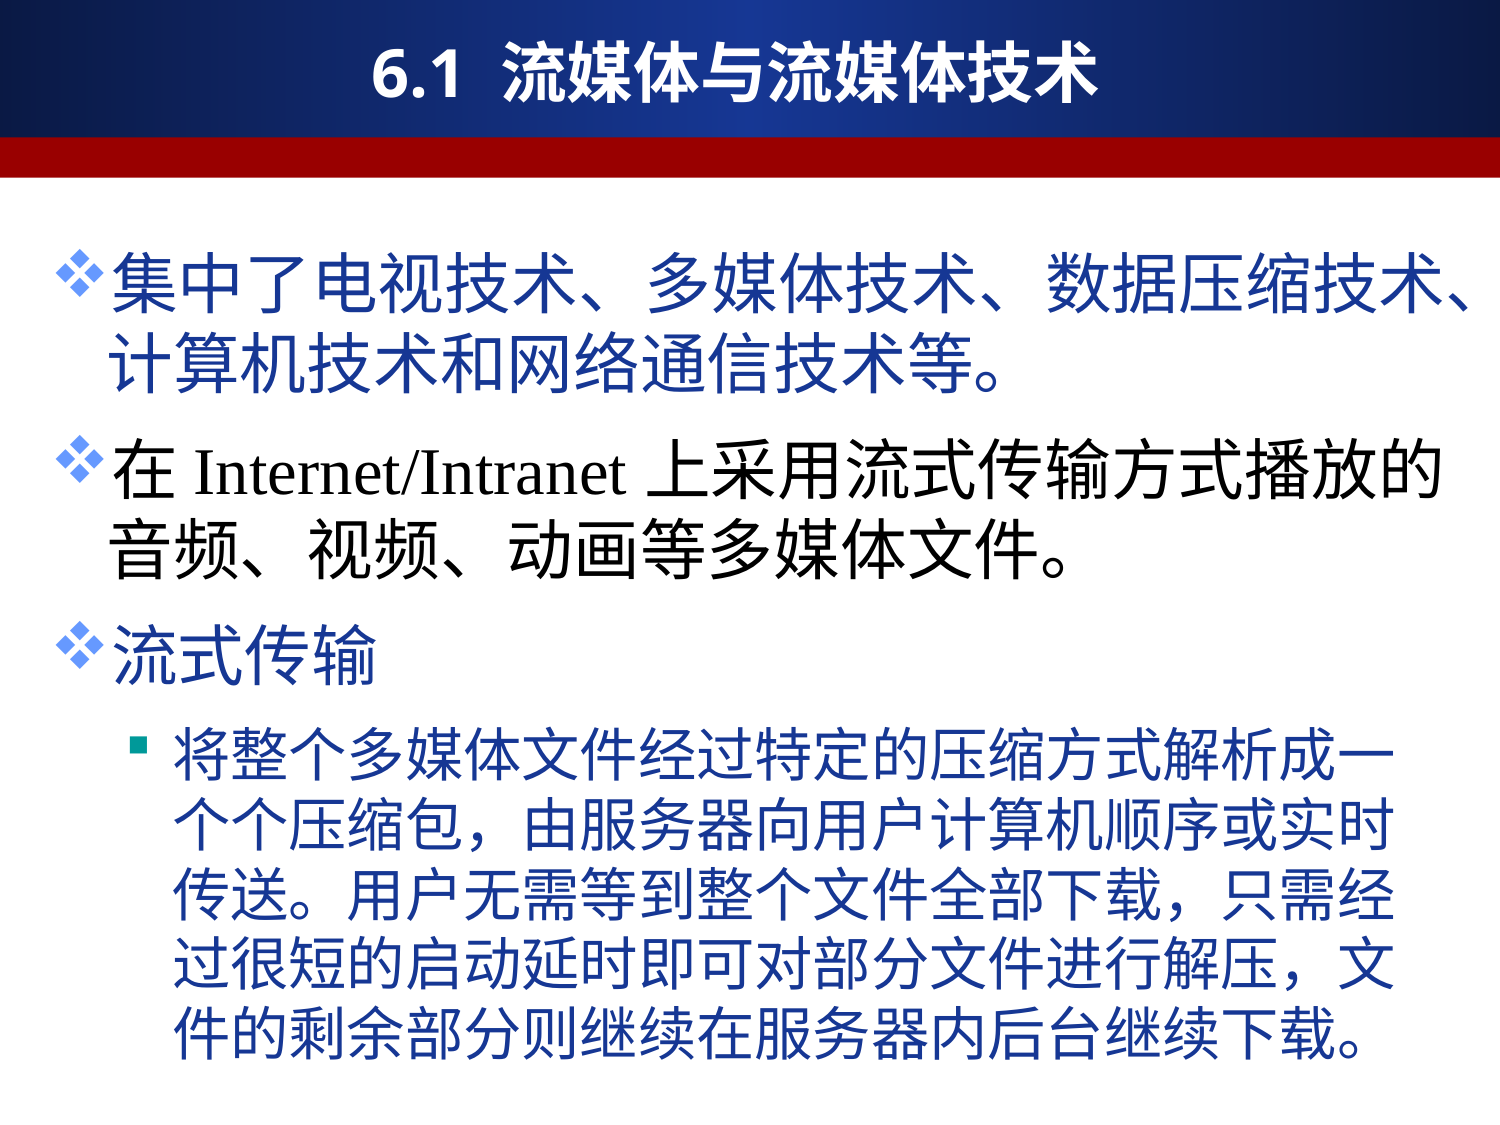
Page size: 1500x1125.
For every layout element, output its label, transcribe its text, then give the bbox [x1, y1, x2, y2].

list 集中了电视技术、多媒体技术、数据压缩技术、计算机技术和网络通信技术等。 在Internet/Intranet上采用流式传输方式播放的音频、视频、动画等多媒体文件。 流式传输 将整个多媒体文件经过特定的压缩方式解析成一个个压缩包，由服务器向用户计算机顺序或实时传送。用户无需等到整个文件全部下载，只需经过很短的启动延时即可对部分文件进行解压，文件的剩余部分则继续在服务器内后台继续下载。 [34, 234, 1467, 1079]
title 6.1 流媒体与流媒体技术 [49, 24, 1438, 118]
